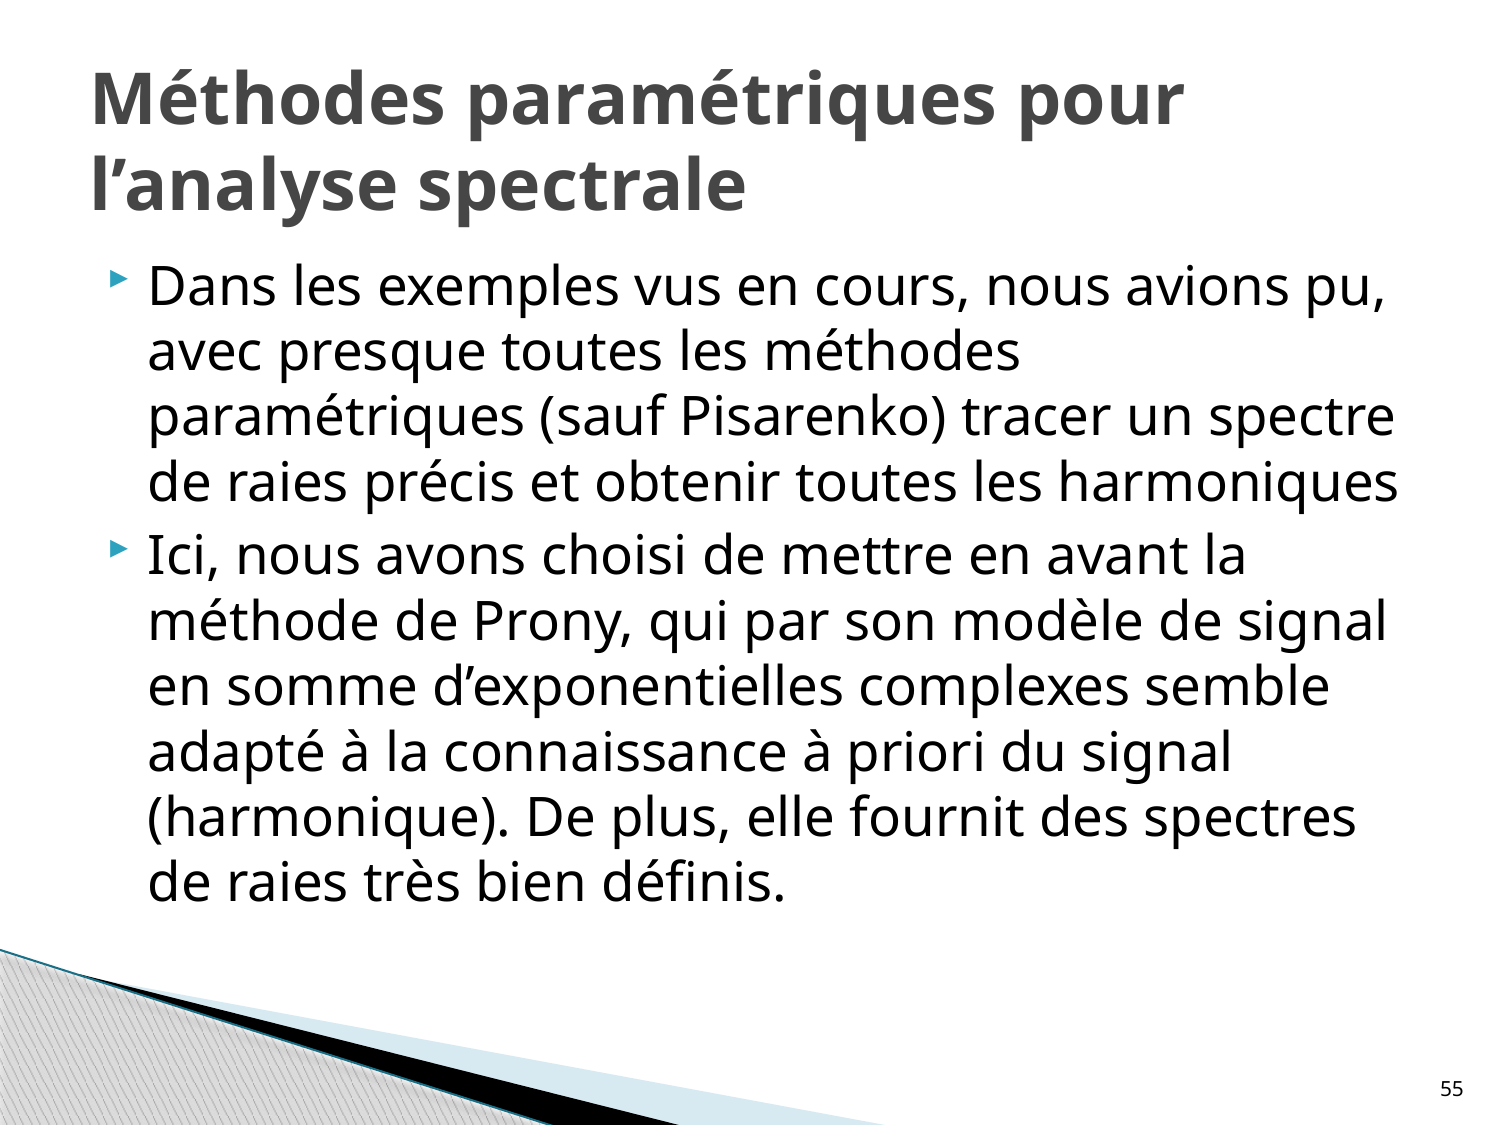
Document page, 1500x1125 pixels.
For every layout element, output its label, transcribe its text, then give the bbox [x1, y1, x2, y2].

slide_number 55 [1418, 1051, 1479, 1112]
list Dans les exemples vus en cours, nous avions pu, avec presque toutes les méthodes paramétriques (sauf Pisarenko) tracer un spectre de raies précis et obtenir toutes les harmoniques Ici, nous avons choisi de mettre en avant la méthode de Prony, qui par son modèle de signal en somme d’exponentielles complexes semble adapté à la connaissance à priori du signal (harmonique). De plus, elle fournit des spectres de raies très bien définis. [75, 243, 1425, 986]
title Méthodes paramétriques pour l’analyse spectrale [75, 45, 1425, 233]
